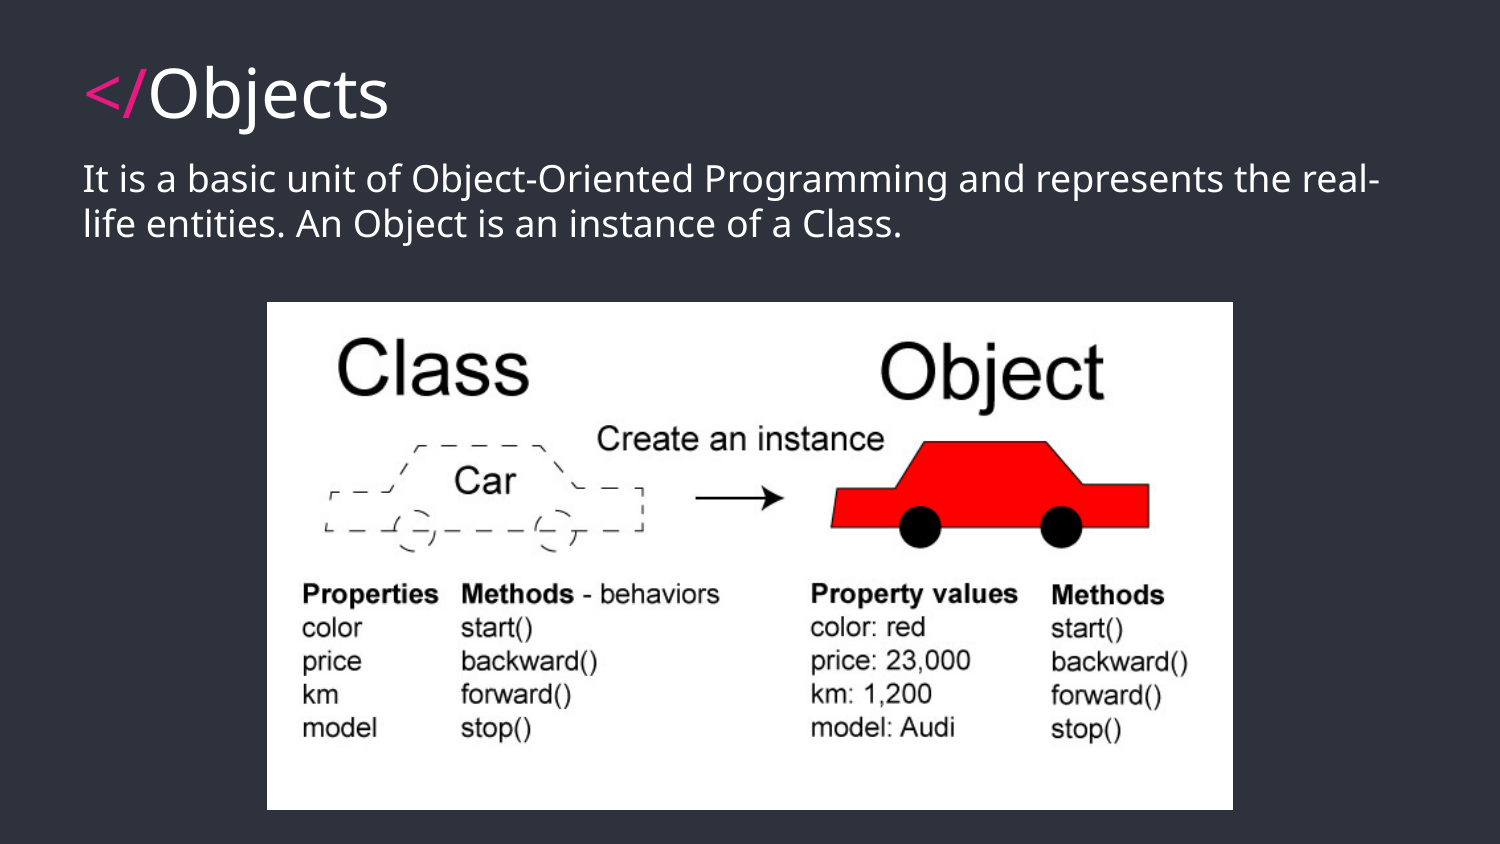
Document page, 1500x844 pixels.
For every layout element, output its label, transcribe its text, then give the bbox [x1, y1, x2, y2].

picture [266, 302, 1233, 810]
title </Objects [68, 34, 1332, 129]
text_box It is a basic unit of Object-Oriented Programming and represents the real-life entities. An Object is an instance of a Class. [68, 147, 1432, 253]
